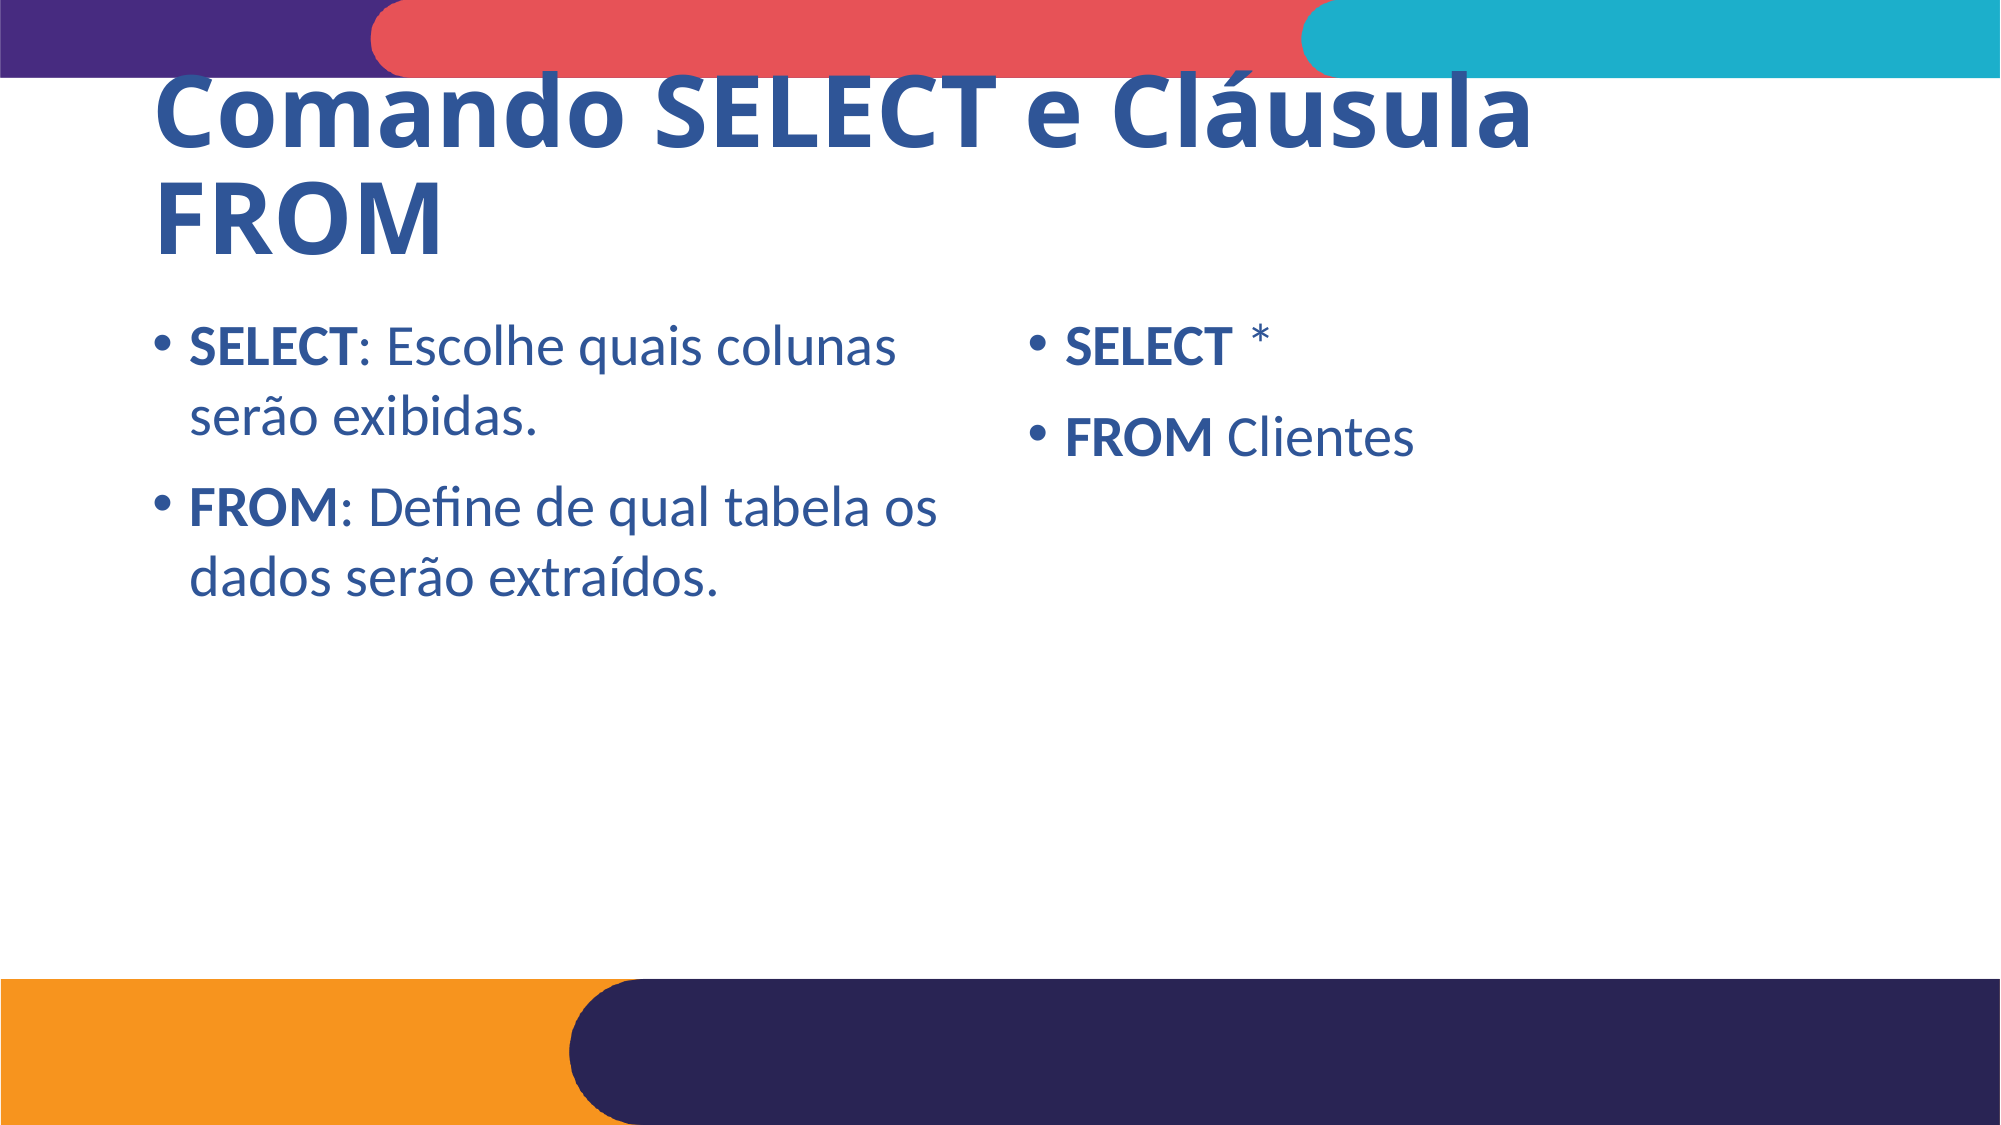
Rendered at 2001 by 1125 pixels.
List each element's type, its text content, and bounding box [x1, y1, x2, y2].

list SELECT: Escolhe quais colunas serão exibidas. FROM: Define de qual tabela os dados serão extraídos. [137, 299, 988, 1014]
list SELECT * FROM Clientes [1012, 299, 1863, 1014]
title Comando SELECT e Cláusula FROM [137, 59, 1863, 278]
picture [0, 0, 2000, 1125]
